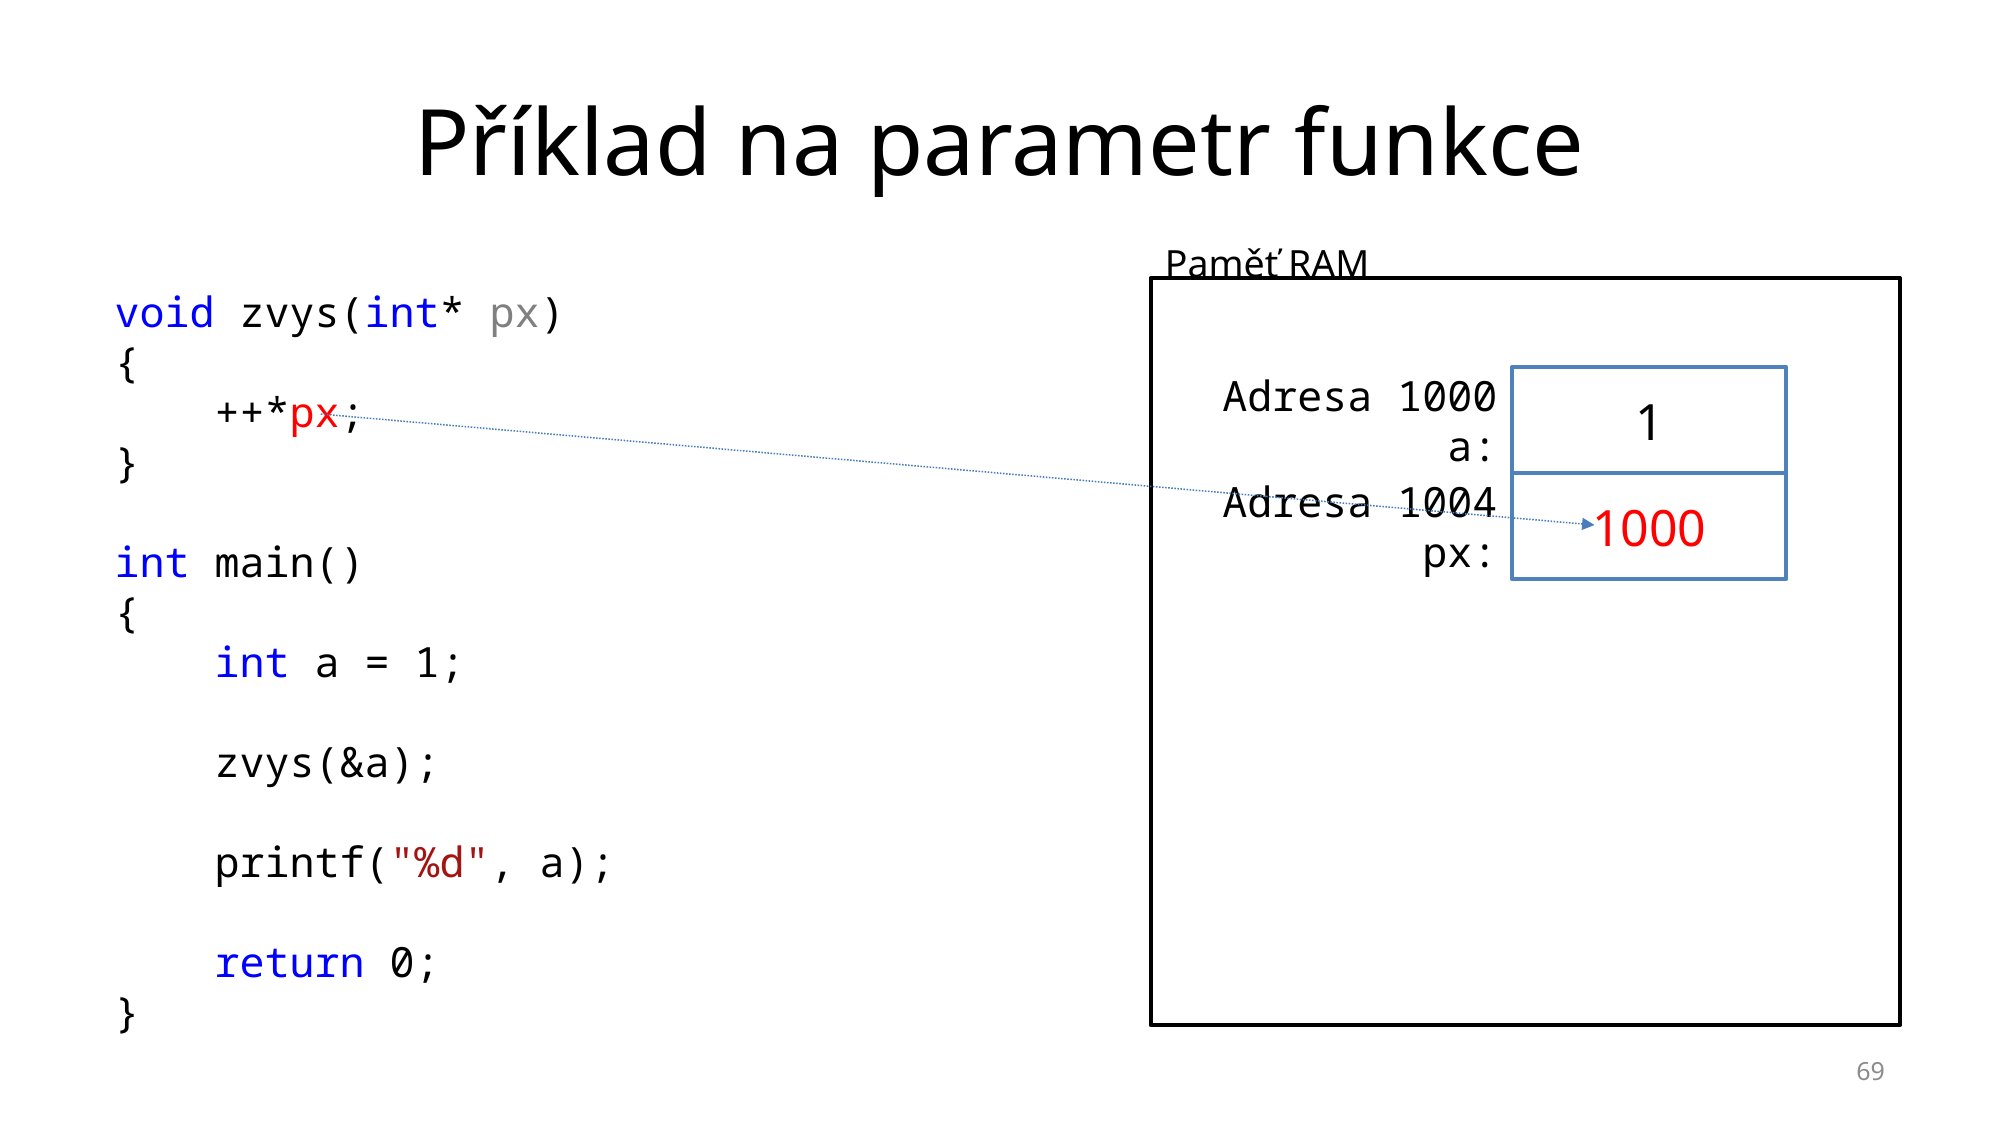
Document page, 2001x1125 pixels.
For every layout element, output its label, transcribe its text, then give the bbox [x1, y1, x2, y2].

slide_number 69 [1433, 1042, 1900, 1103]
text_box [320, 413, 1595, 526]
text_box Adresa 1004 px: [1199, 535, 1512, 584]
text_box [1149, 276, 1902, 1027]
text_box Paměť RAM [1150, 232, 1429, 293]
text_box void zvys(int* px) { ++*px; } int main() { int a = 1; zvys(&a); printf("%d", a); return 0; } [99, 277, 850, 1043]
text_box 1000 [1512, 471, 1788, 581]
title Příklad na parametr funkce [99, 45, 1900, 233]
text_box 1 [1512, 365, 1788, 471]
text_box Adresa 1000 a: [1199, 362, 1512, 412]
